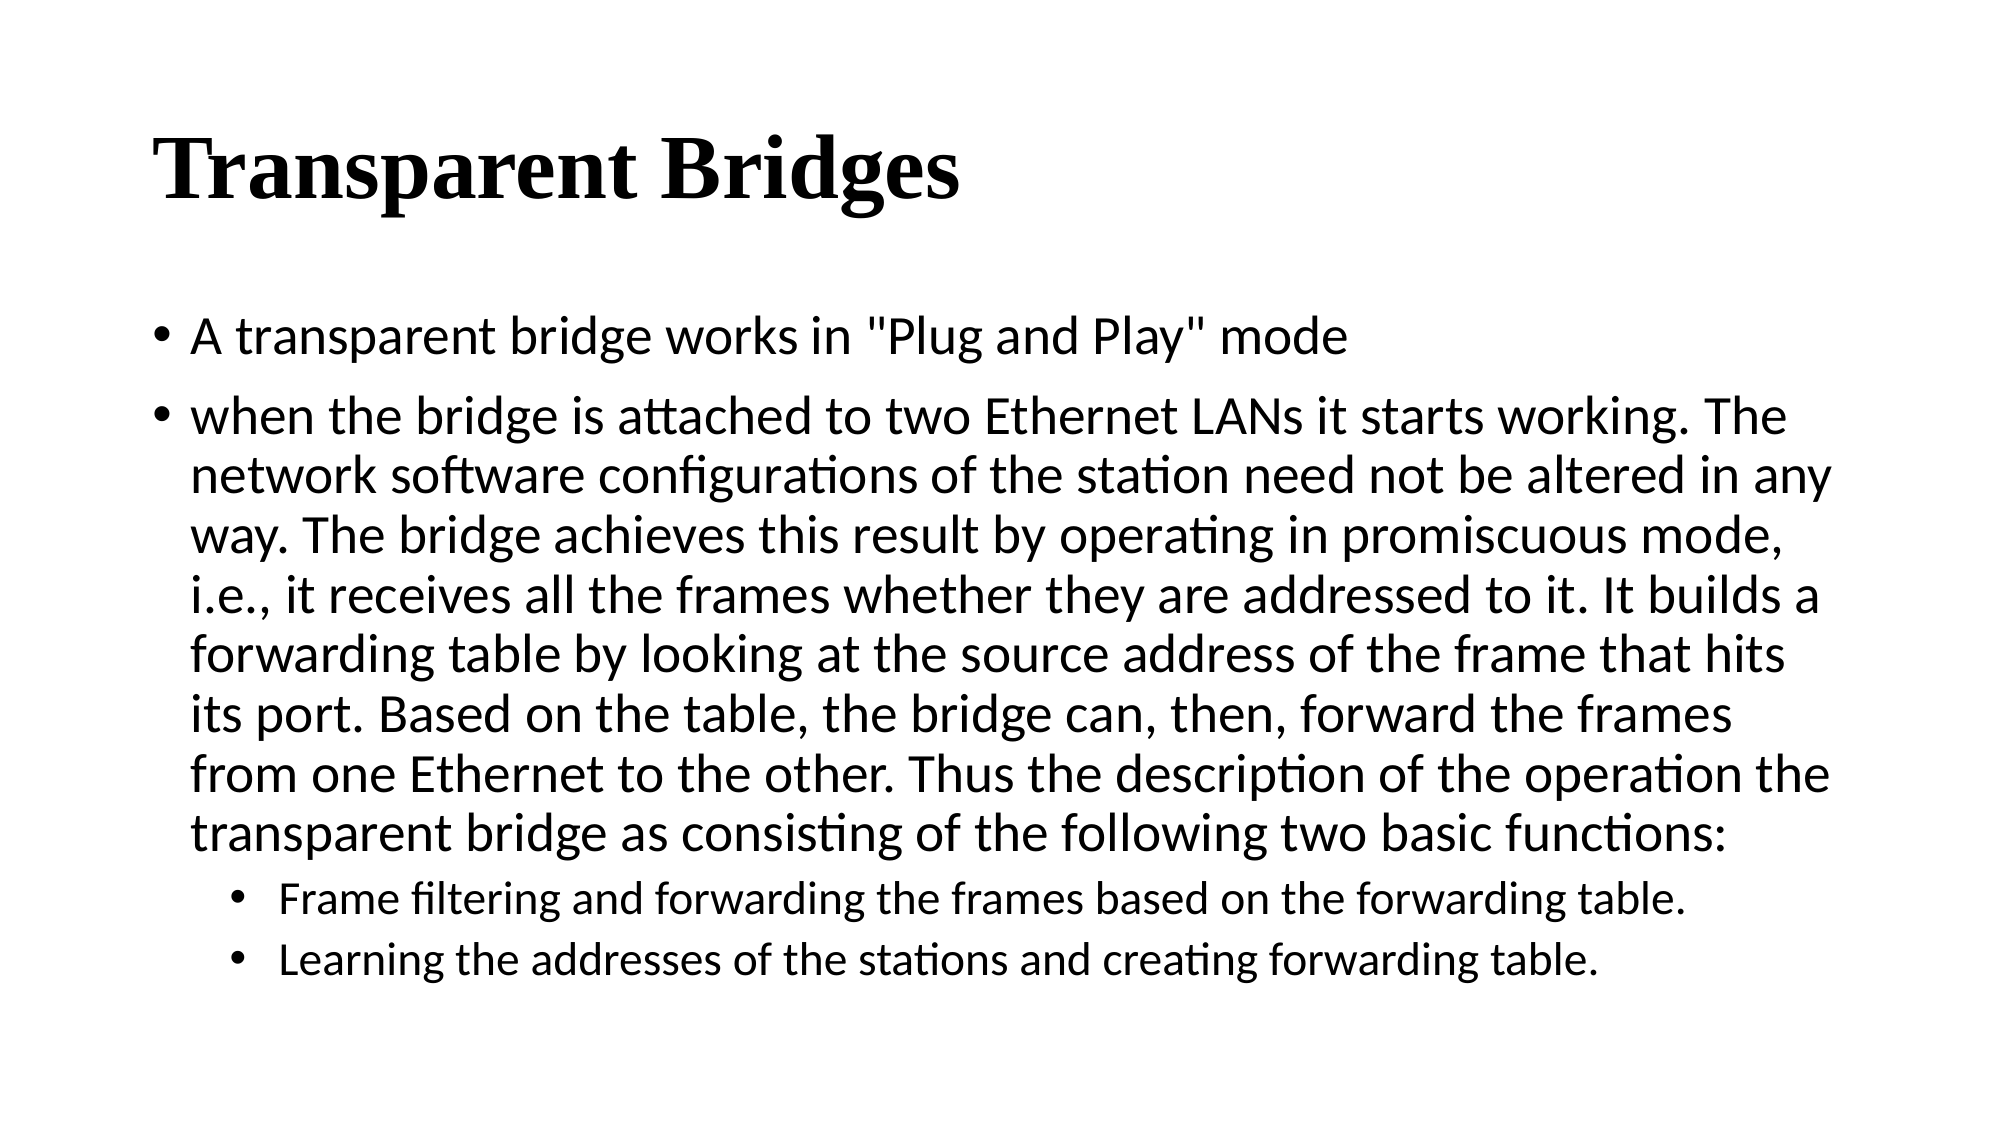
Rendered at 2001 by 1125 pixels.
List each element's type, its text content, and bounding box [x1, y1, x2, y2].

list A transparent bridge works in "Plug and Play" mode when the bridge is attached to two Ethernet LANs it starts working. The network software configurations of the station need not be altered in any way. The bridge achieves this result by operating in promiscuous mode, i.e., it receives all the frames whether they are addressed to it. It builds a forwarding table by looking at the source address of the frame that hits its port. Based on the table, the bridge can, then, forward the frames from one Ethernet to the other. Thus the description of the operation the transparent bridge as consisting of the following two basic functions: Frame filtering and forwarding the frames based on the forwarding table. Learning the addresses of the stations and creating forwarding table. [137, 299, 1863, 1014]
title Transparent Bridges [137, 59, 1863, 278]
